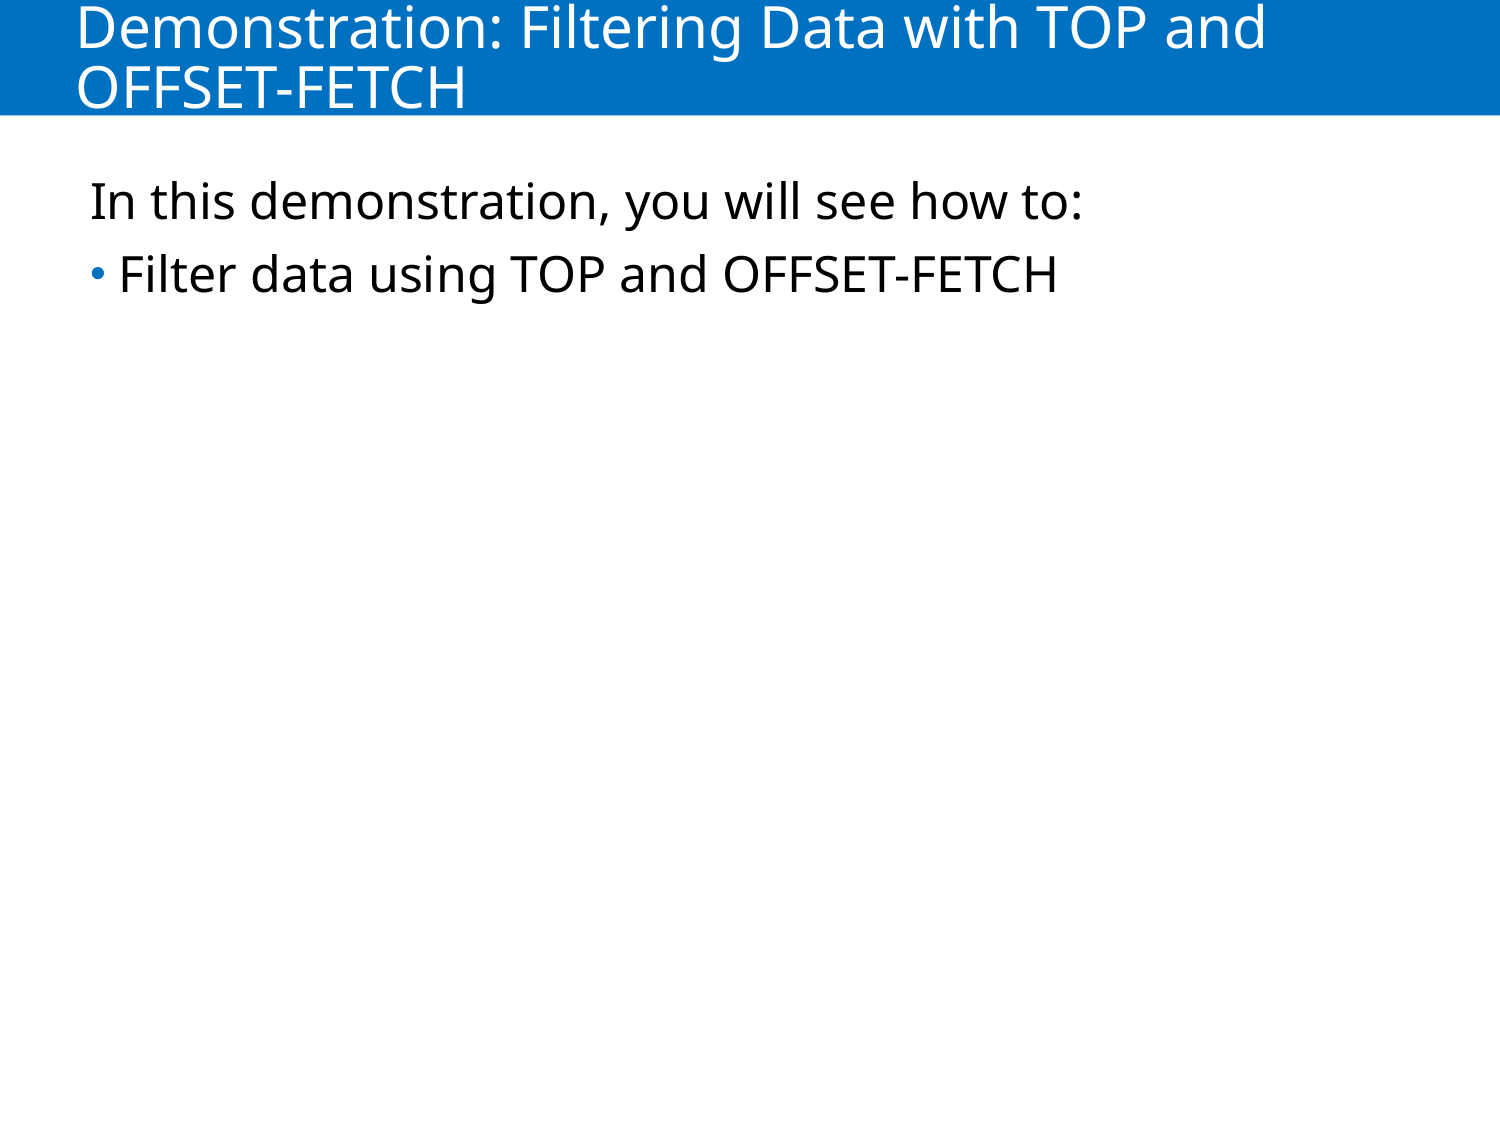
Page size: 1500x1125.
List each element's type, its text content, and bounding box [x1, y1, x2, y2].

text_box In this demonstration, you will see how to: Filter data using TOP and OFFSET-FETCH [75, 162, 1347, 883]
title Demonstration: Filtering Data with TOP and OFFSET-FETCH [75, 0, 1351, 122]
